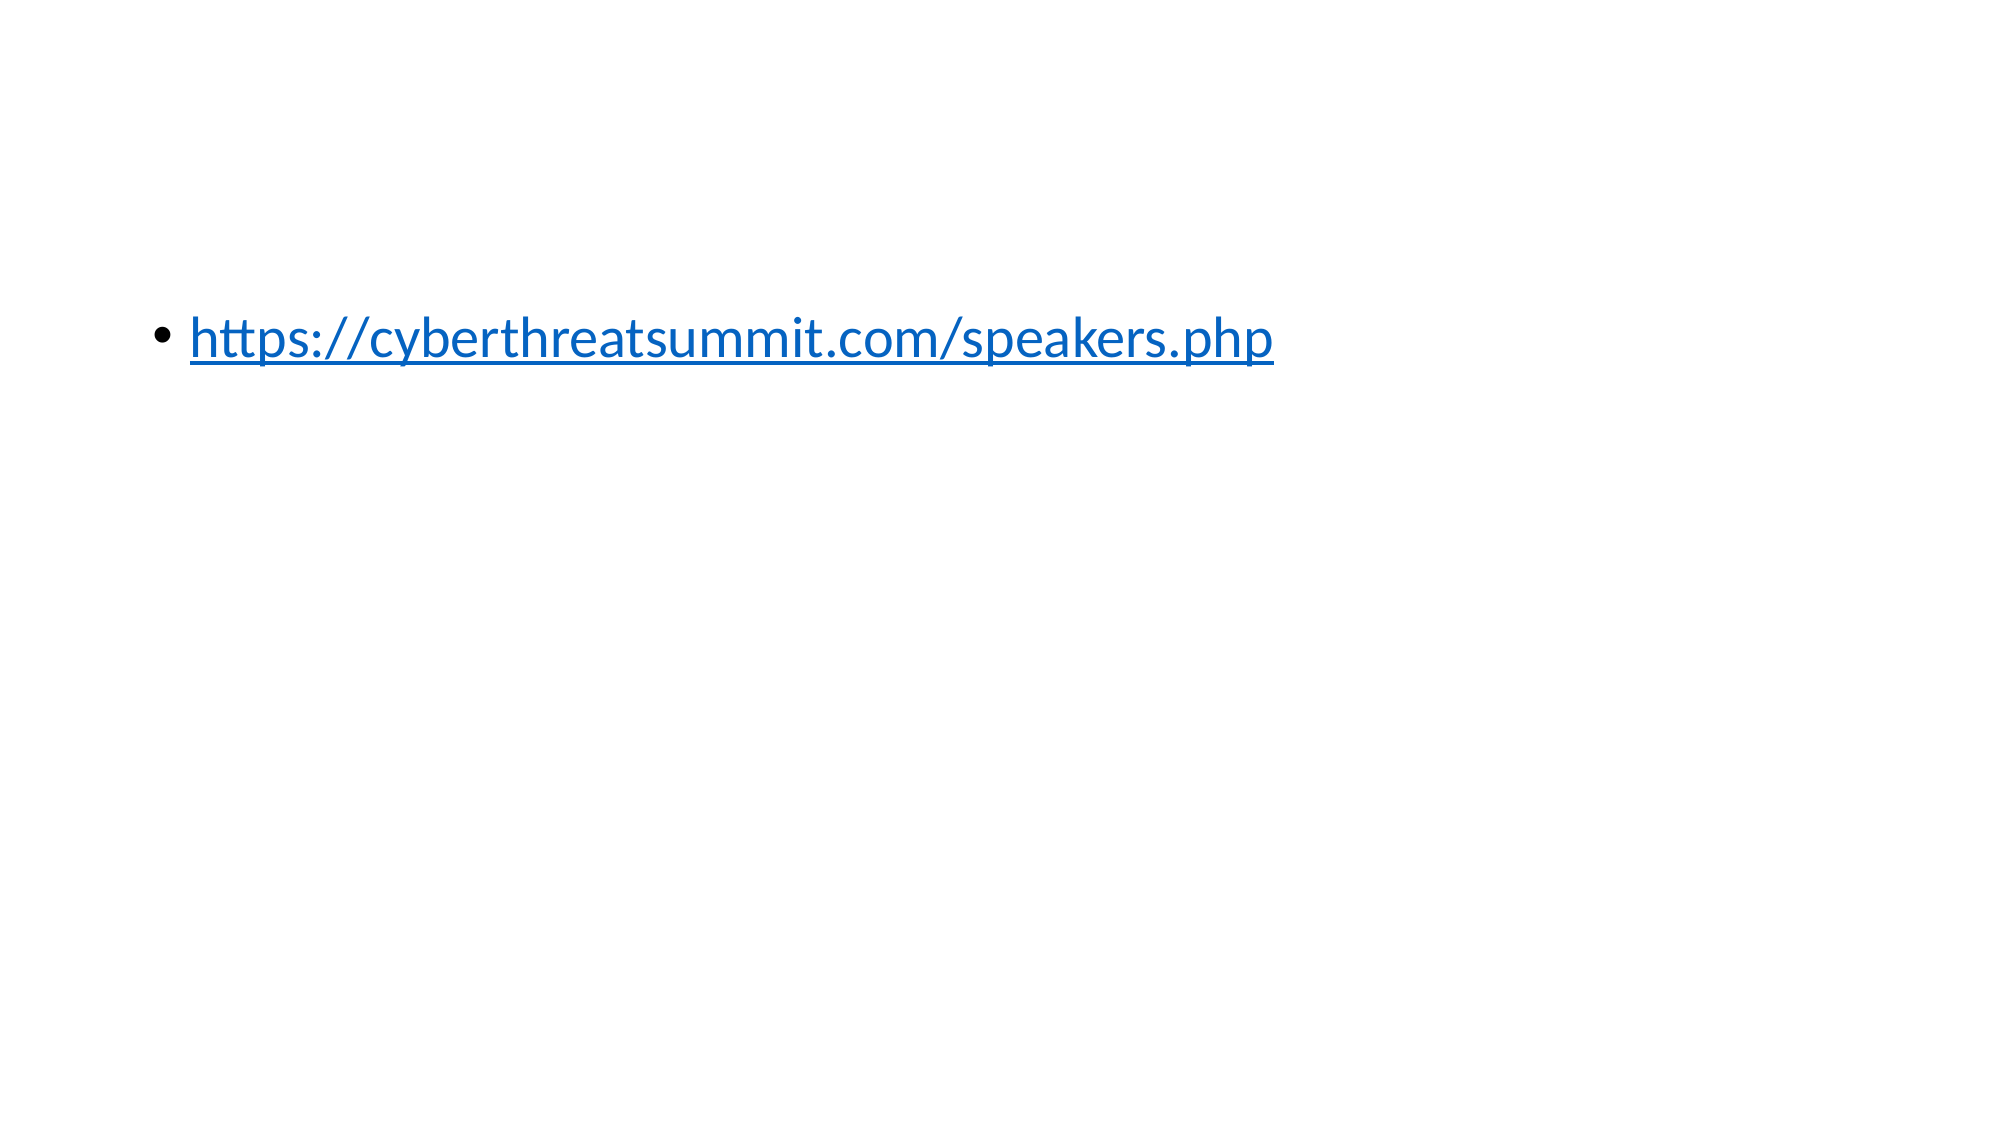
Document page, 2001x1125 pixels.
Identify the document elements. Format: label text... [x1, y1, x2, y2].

list https://cyberthreatsummit.com/speakers.php [137, 299, 1863, 1014]
